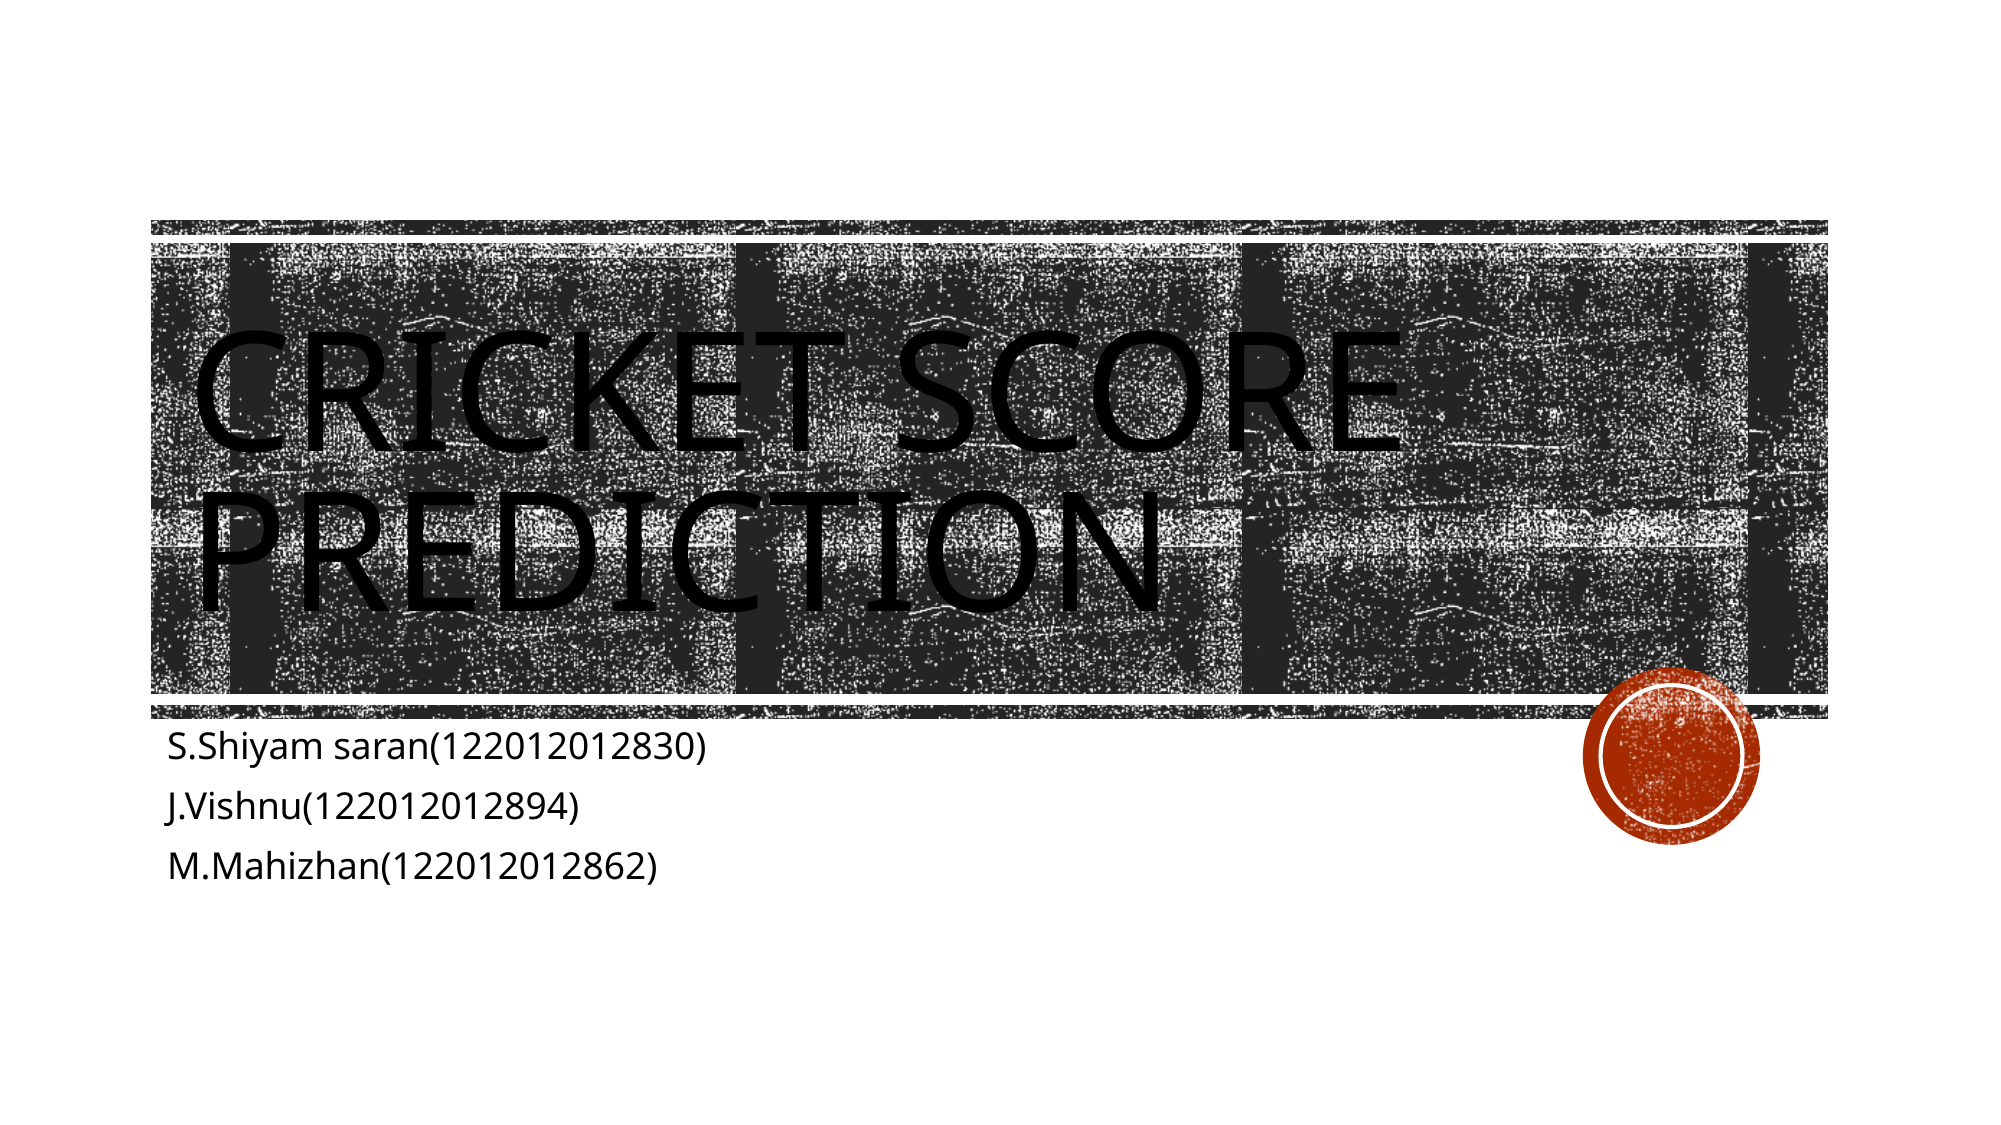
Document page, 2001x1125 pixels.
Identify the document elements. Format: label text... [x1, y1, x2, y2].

subtitle S.Shiyam saran(122012012830) J.Vishnu(122012012894) M.Mahizhan(122012012862) [152, 720, 1470, 896]
title Cricket score prediction [172, 234, 1852, 733]
